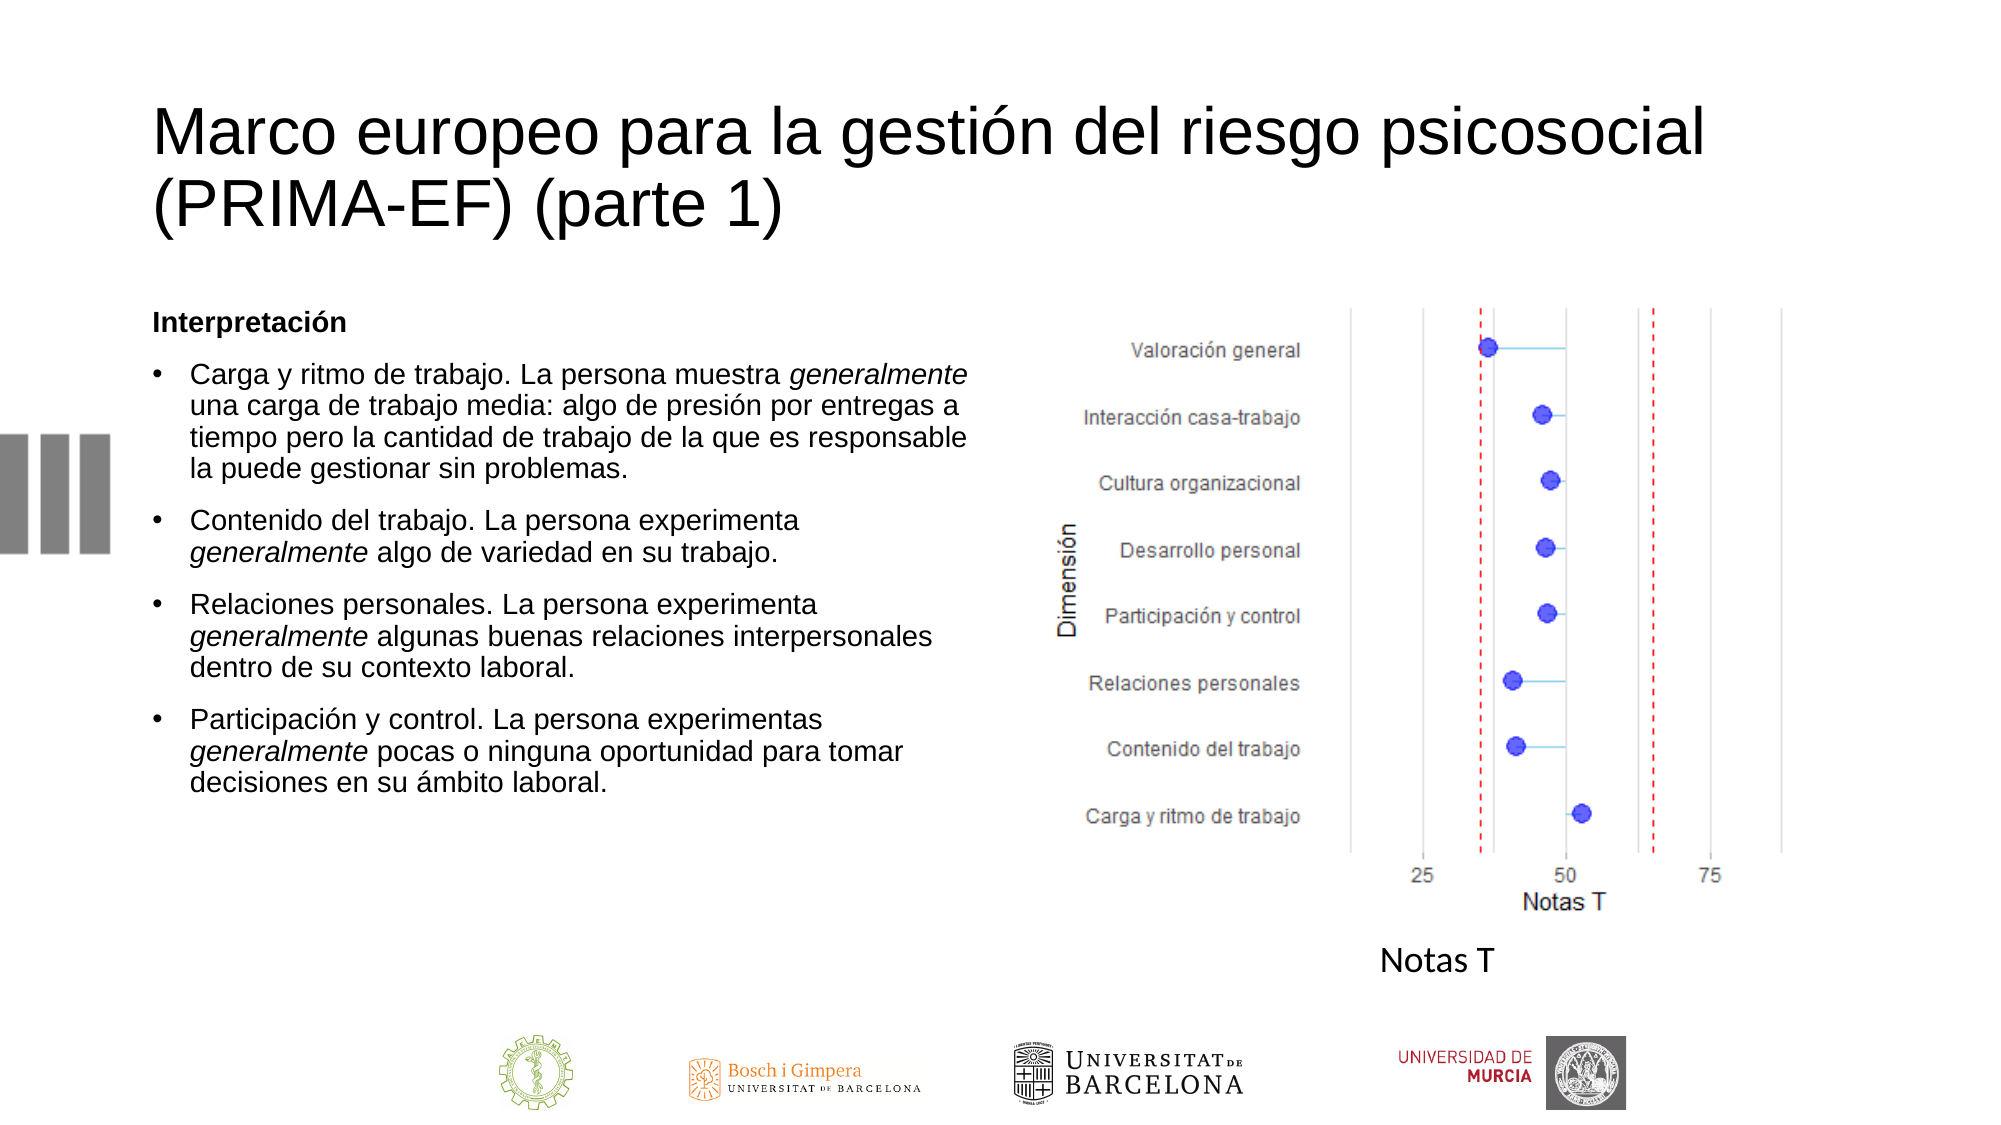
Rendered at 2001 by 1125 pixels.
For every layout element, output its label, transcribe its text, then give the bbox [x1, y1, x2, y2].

picture [1331, 1036, 1627, 1110]
picture [1014, 1042, 1243, 1105]
picture [684, 1031, 926, 1125]
picture [499, 1035, 573, 1110]
picture [1043, 297, 1832, 928]
list Interpretación Carga y ritmo de trabajo. La persona muestra generalmente una carga de trabajo media: algo de presión por entregas a tiempo pero la cantidad de trabajo de la que es responsable la puede gestionar sin problemas. Contenido del trabajo. La persona experimenta generalmente algo de variedad en su trabajo. Relaciones personales. La persona experimenta generalmente algunas buenas relaciones interpersonales dentro de su contexto laboral. Participación y control. La persona experimentas generalmente pocas o ninguna oportunidad para tomar decisiones en su ámbito laboral. [137, 299, 988, 1014]
text_box Notas T [1012, 927, 1863, 1011]
picture [0, 420, 123, 563]
title Marco europeo para la gestión del riesgo psicosocial (PRIMA-EF) (parte 1) [137, 59, 1863, 278]
